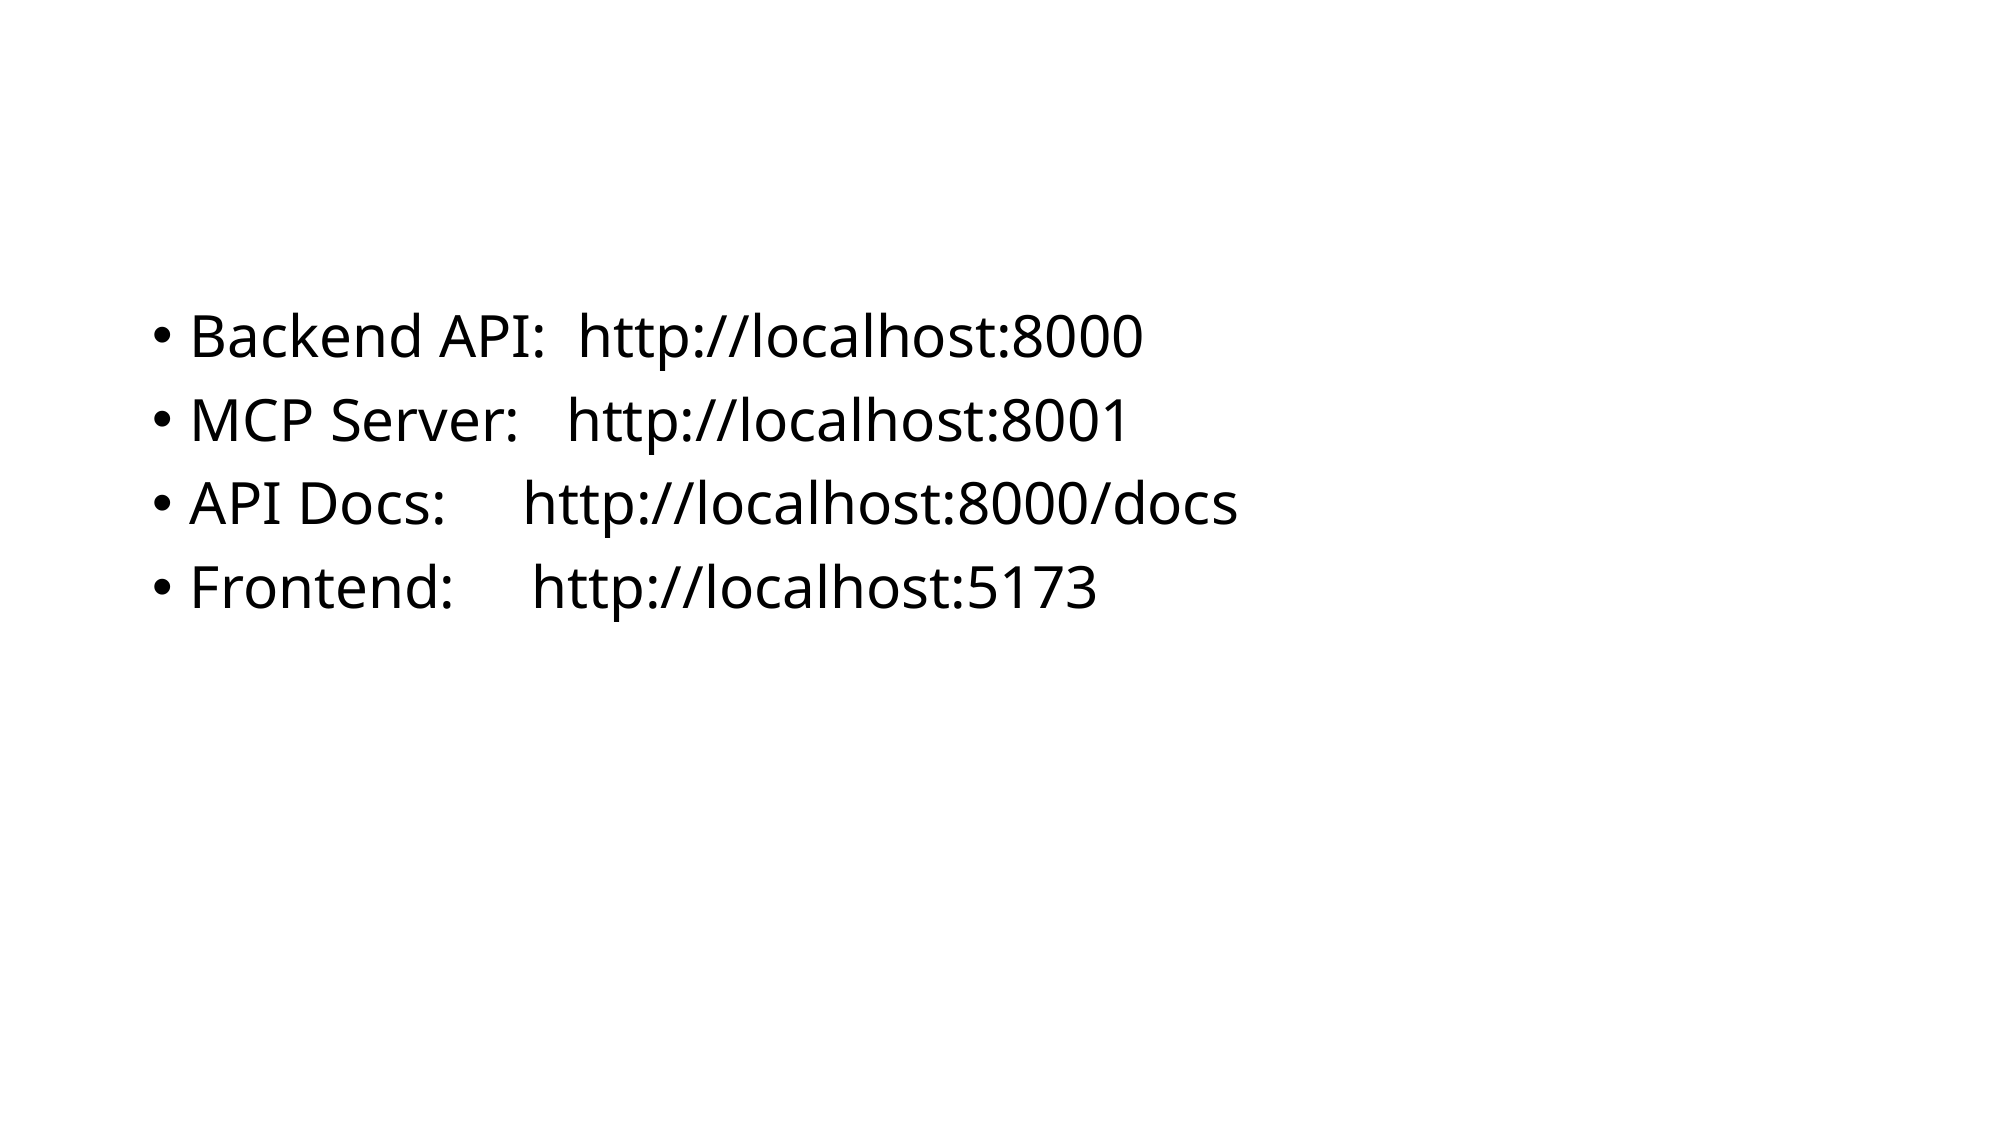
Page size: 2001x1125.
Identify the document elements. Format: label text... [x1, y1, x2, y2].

list Backend API: http://localhost:8000 MCP Server: http://localhost:8001 API Docs: http://localhost:8000/docs Frontend: http://localhost:5173 [137, 299, 1863, 1014]
